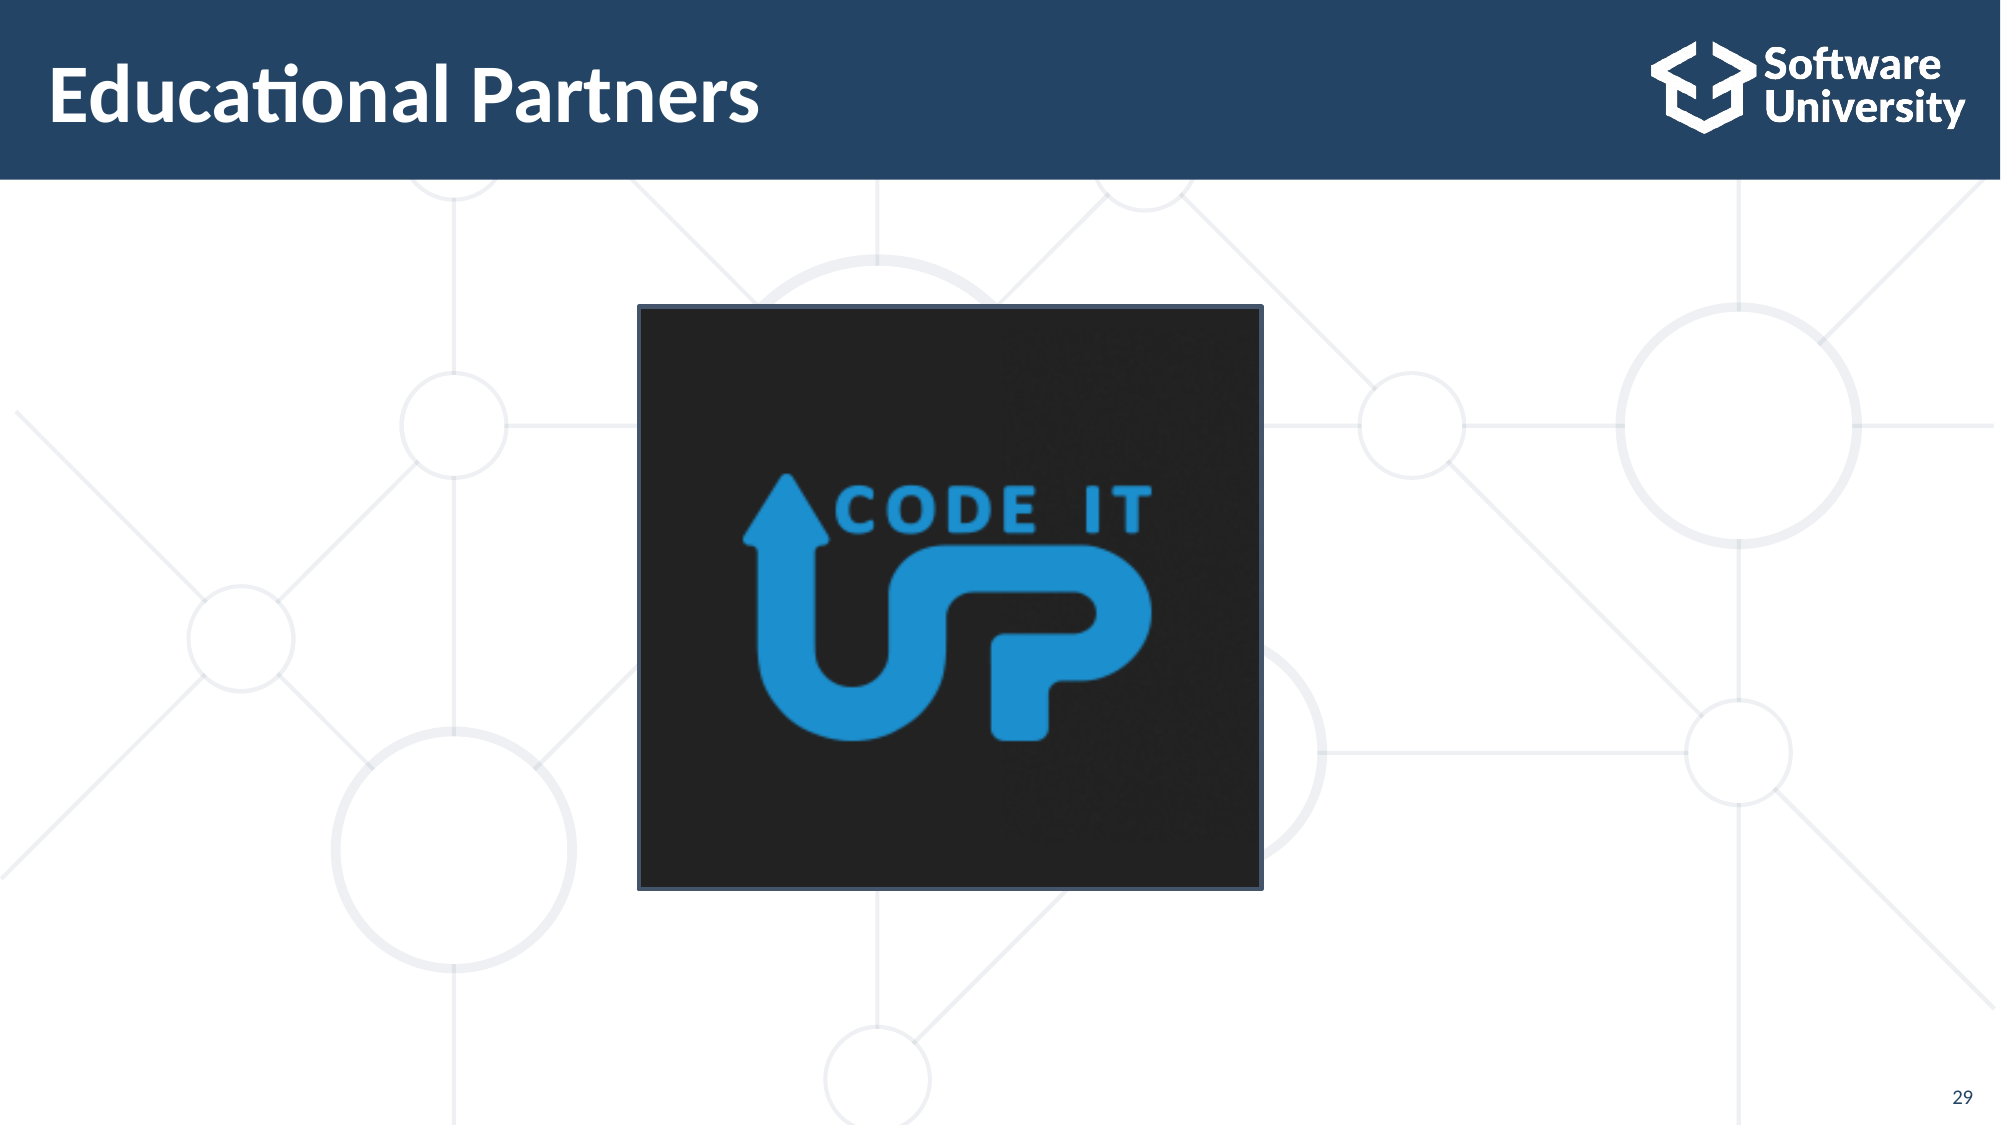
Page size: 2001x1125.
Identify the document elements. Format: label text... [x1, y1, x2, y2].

picture [1651, 41, 1966, 134]
slide_number 29 [1927, 1067, 1989, 1117]
title Educational Partners [31, 16, 1625, 162]
picture [640, 308, 1260, 887]
